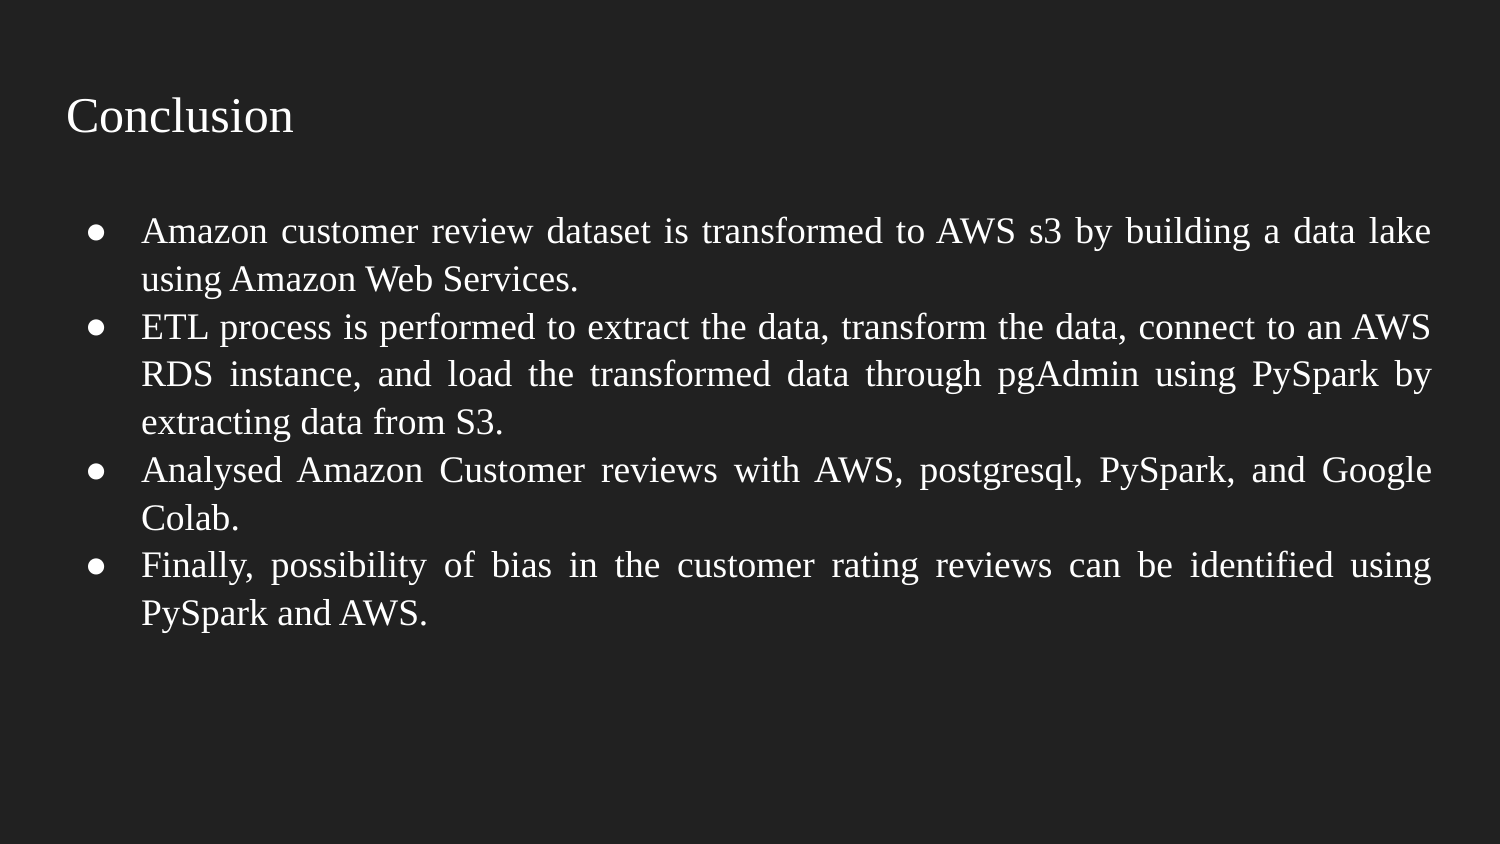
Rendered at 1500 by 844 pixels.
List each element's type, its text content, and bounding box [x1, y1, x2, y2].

title Conclusion [51, 72, 1449, 167]
list Amazon customer review dataset is transformed to AWS s3 by building a data lake using Amazon Web Services. ETL process is performed to extract the data, transform the data, connect to an AWS RDS instance, and load the transformed data through pgAdmin using PySpark by extracting data from S3. Analysed Amazon Customer reviews with AWS, postgresql, PySpark, and Google Colab. Finally, possibility of bias in the customer rating reviews can be identified using PySpark and AWS. [51, 189, 1449, 750]
